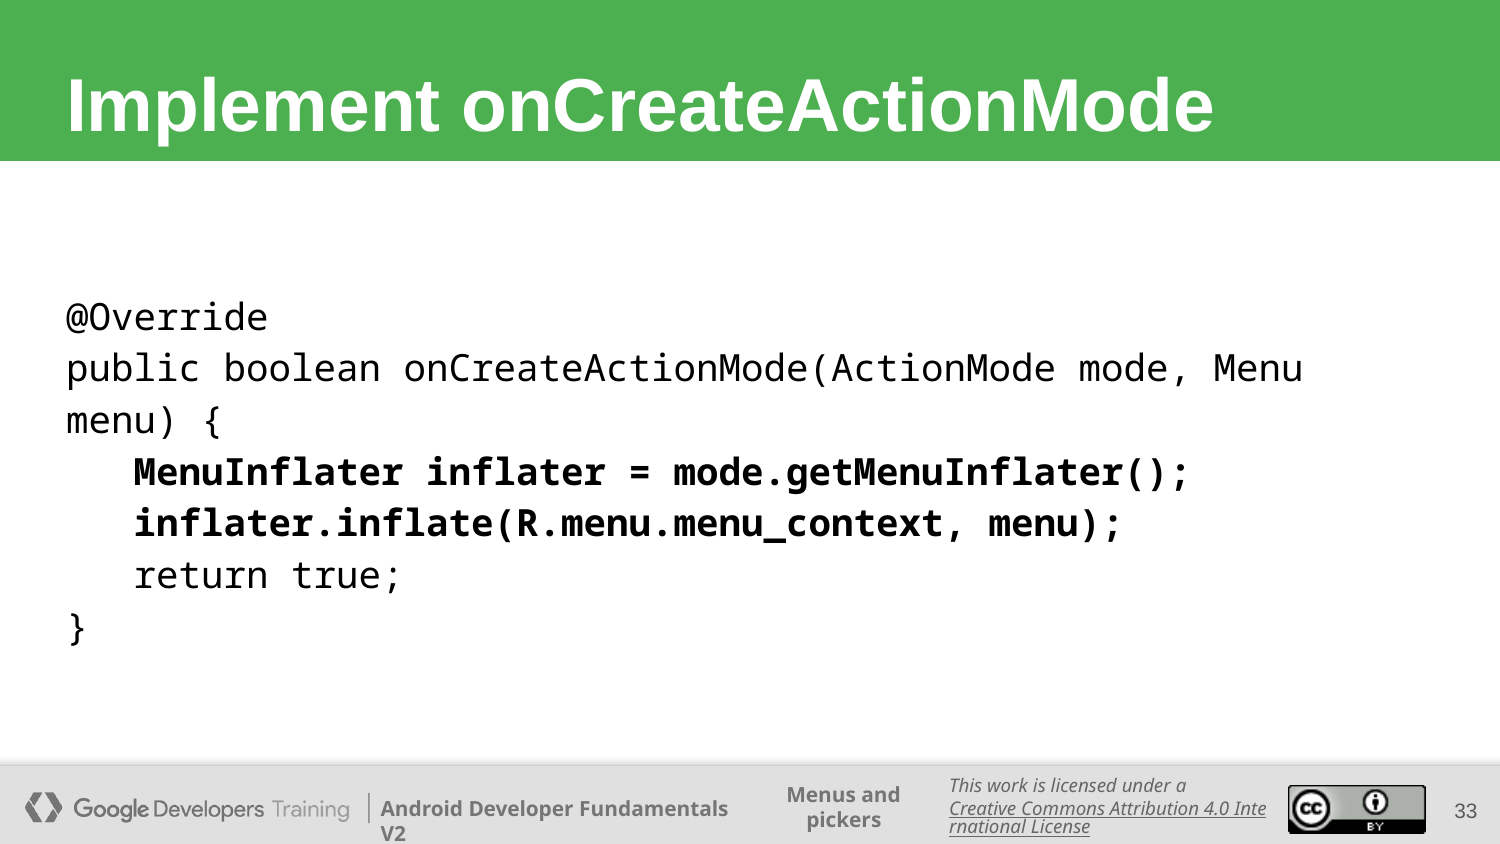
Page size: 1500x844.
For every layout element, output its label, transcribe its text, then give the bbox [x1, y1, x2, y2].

list @Override public boolean onCreateActionMode(ActionMode mode, Menu menu) { MenuInflater inflater = mode.getMenuInflater(); inflater.inflate(R.menu.menu_context, menu); return true; } [51, 195, 1449, 737]
slide_number 33 [1402, 777, 1493, 842]
picture [0, 161, 1500, 844]
title Implement onCreateActionMode [51, 28, 1472, 122]
